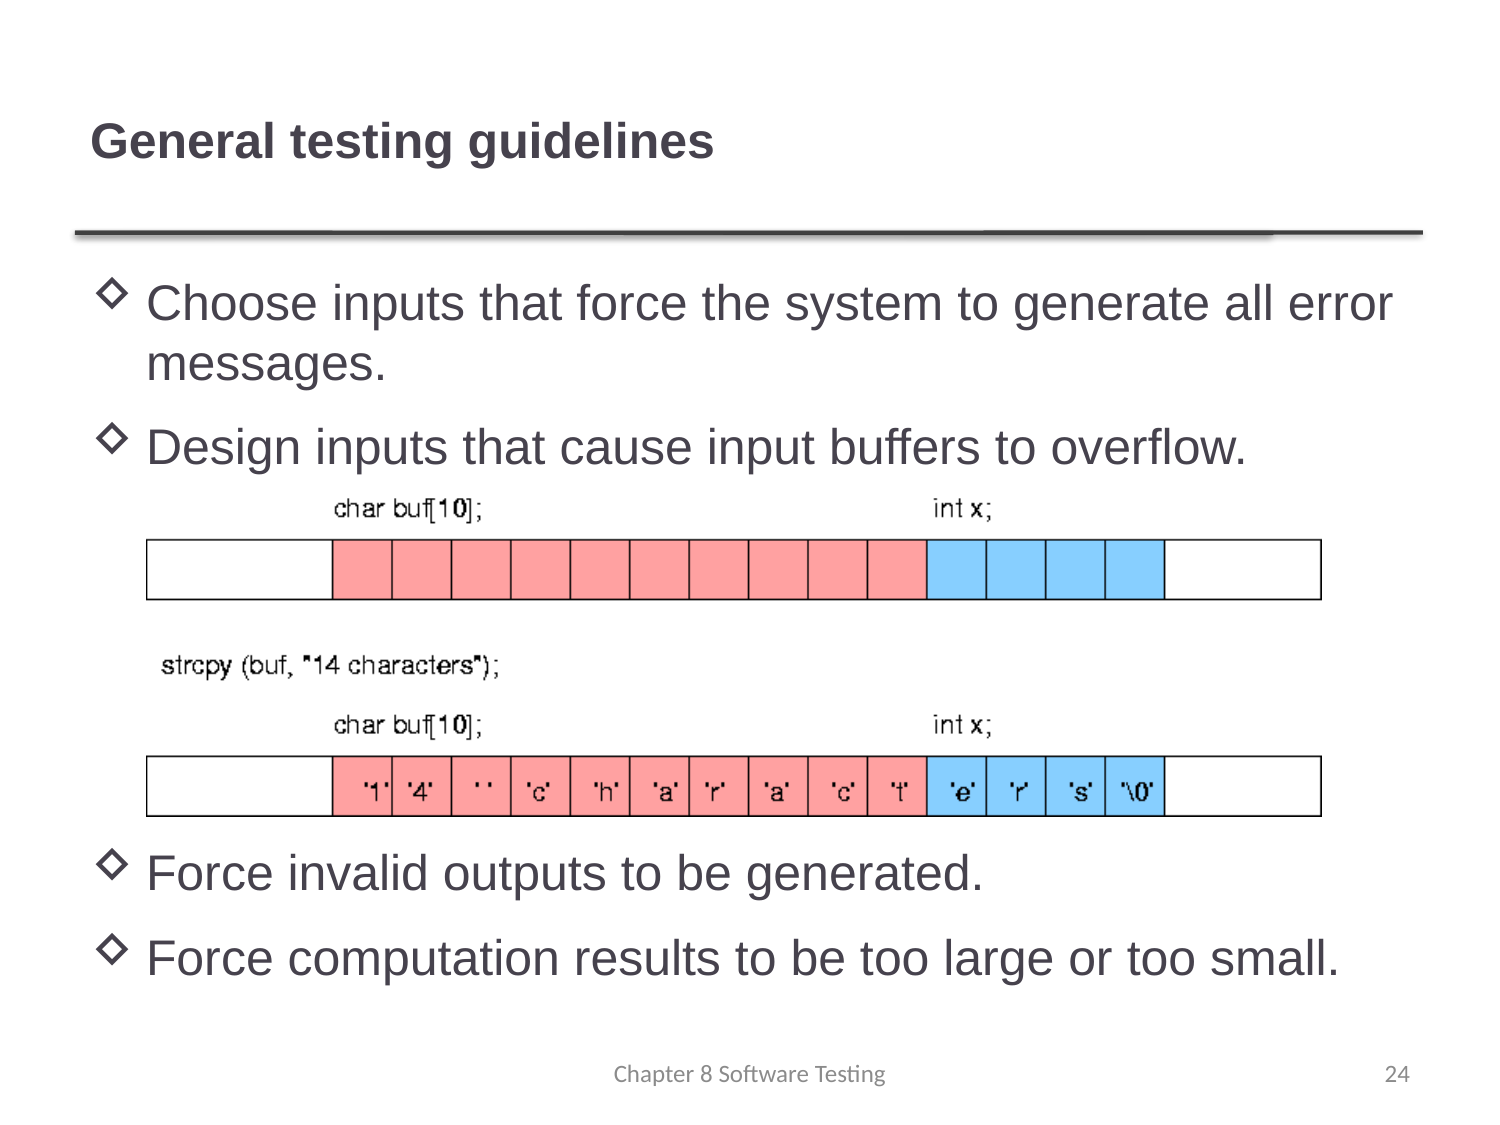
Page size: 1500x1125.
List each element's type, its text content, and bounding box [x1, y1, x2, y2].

list Choose inputs that force the system to generate all error messages. Design inputs that cause input buffers to overflow. Force invalid outputs to be generated. Force computation results to be too large or too small. [75, 262, 1425, 1005]
slide_number 24 [1074, 1042, 1425, 1103]
title General testing guidelines [74, 44, 1272, 233]
picture [146, 497, 1323, 817]
footer Chapter 8 Software Testing [512, 1042, 988, 1103]
